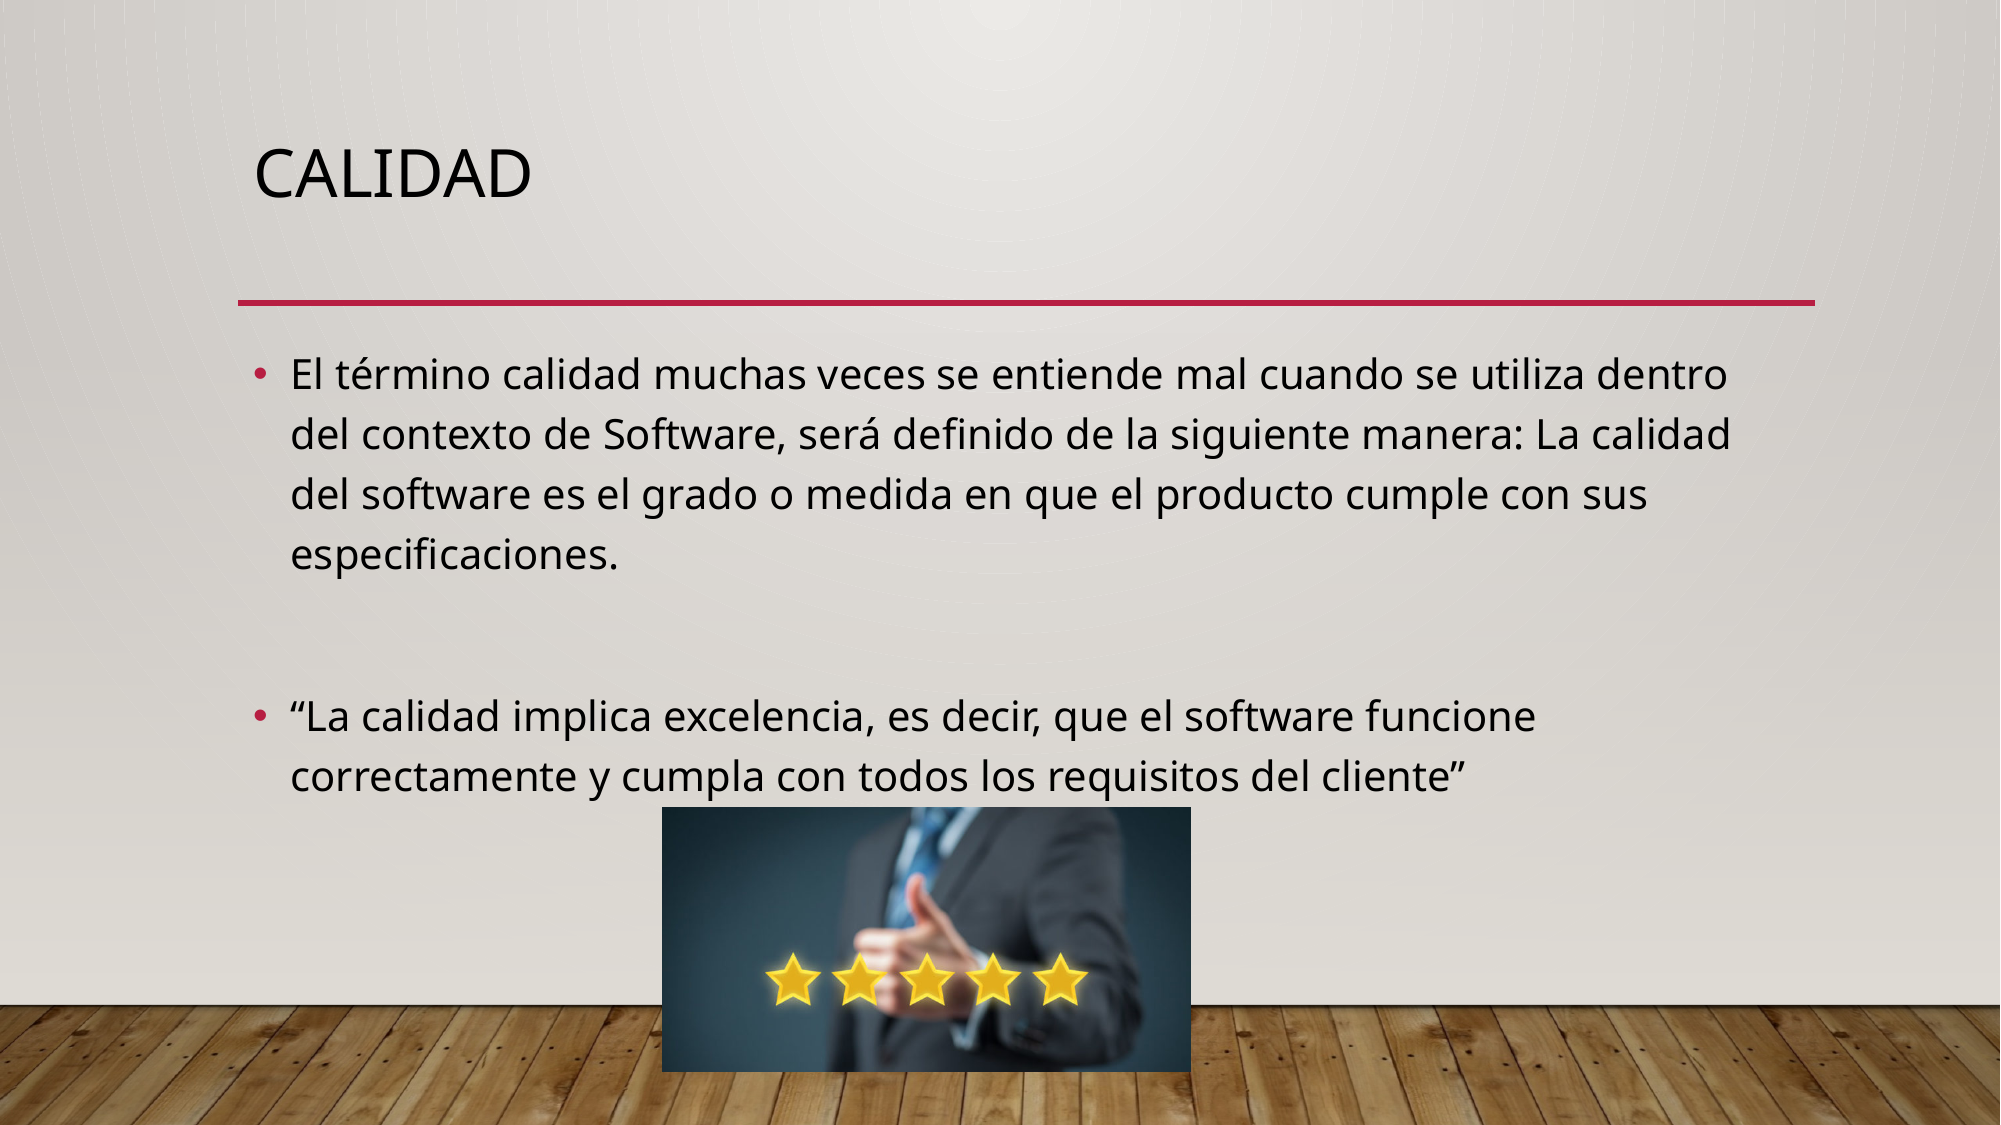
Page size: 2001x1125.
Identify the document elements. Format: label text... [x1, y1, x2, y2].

list El término calidad muchas veces se entiende mal cuando se utiliza dentro del contexto de Software, será definido de la siguiente manera: La calidad del software es el grado o medida en que el producto cumple con sus especificaciones. “La calidad implica excelencia, es decir, que el software funcione correctamente y cumpla con todos los requisitos del cliente” [238, 330, 1814, 897]
picture [0, 807, 2000, 1125]
title Calidad [238, 131, 1814, 305]
